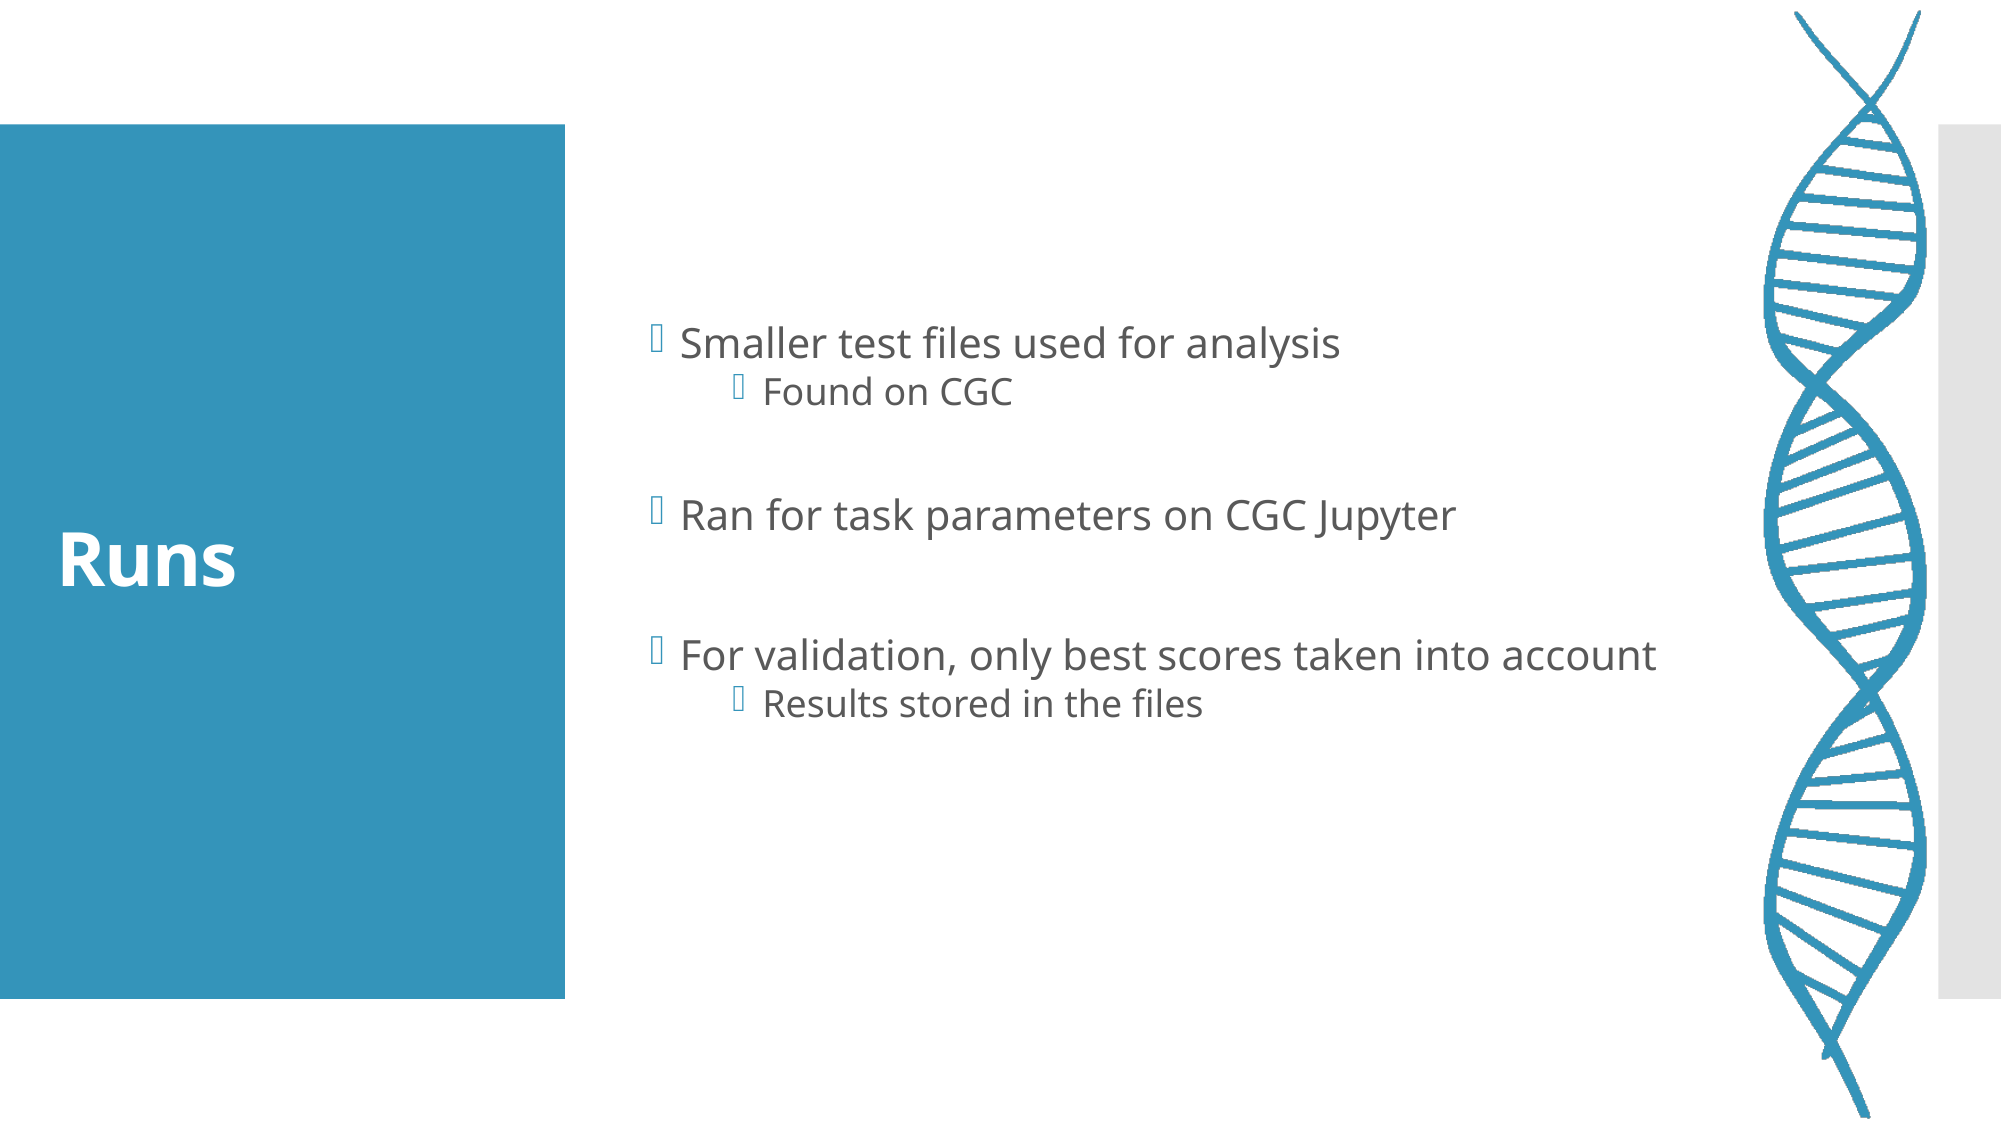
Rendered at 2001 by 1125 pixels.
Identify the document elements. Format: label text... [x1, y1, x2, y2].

picture [1476, 0, 2000, 1125]
list Smaller test files used for analysis Found on CGC Ran for task parameters on CGC Jupyter For validation, only best scores taken into account Results stored in the files [634, 141, 1476, 982]
title Runs [41, 184, 525, 940]
